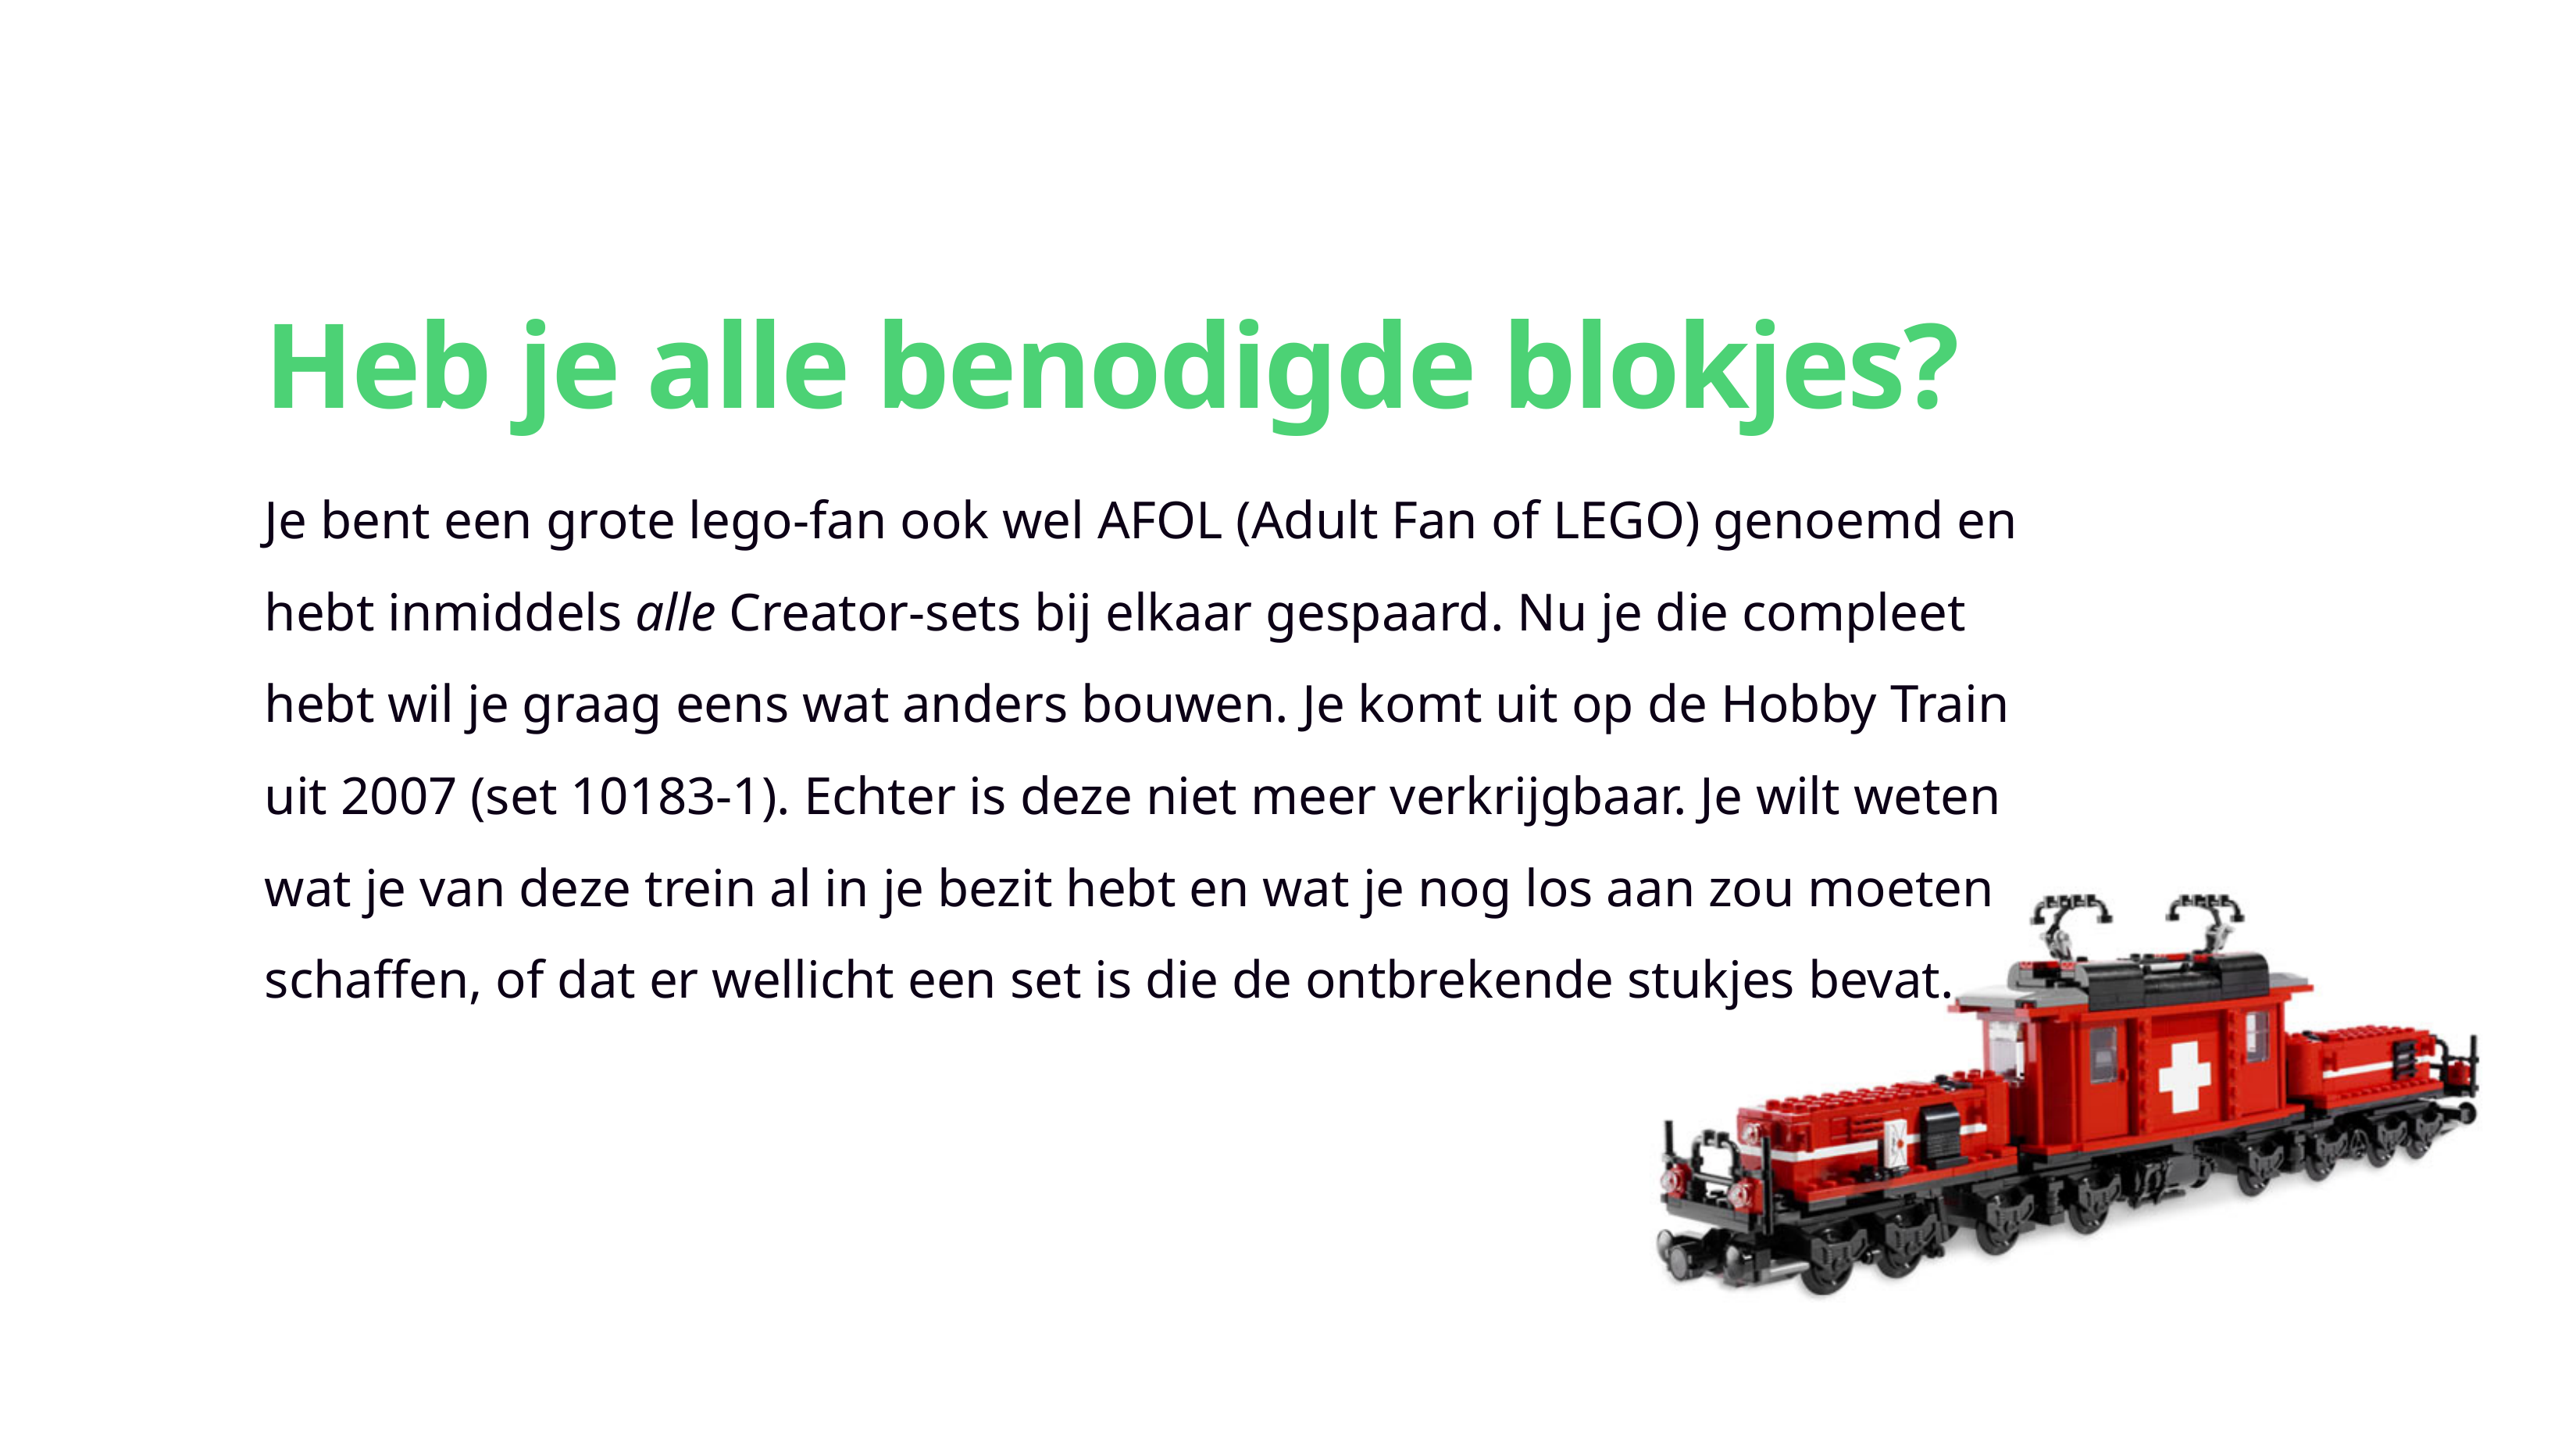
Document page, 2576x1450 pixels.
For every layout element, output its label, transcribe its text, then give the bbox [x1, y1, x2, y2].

picture [1638, 789, 2495, 1371]
list Je bent een grote lego-fan ook wel AFOL (Adult Fan of LEGO) genoemd en hebt inmiddels alle Creator-sets bij elkaar gespaard. Nu je die compleet hebt wil je graag eens wat anders bouwen. Je komt uit op de Hobby Train uit 2007 (set 10183-1). Echter is deze niet meer verkrijgbaar. Je wilt weten wat je van deze trein al in je bezit hebt en wat je nog los aan zou moeten schaffen, of dat er wellicht een set is die de ontbrekende stukjes bevat. [252, 451, 2040, 1048]
title Heb je alle benodigde blokjes? [252, 285, 2040, 423]
